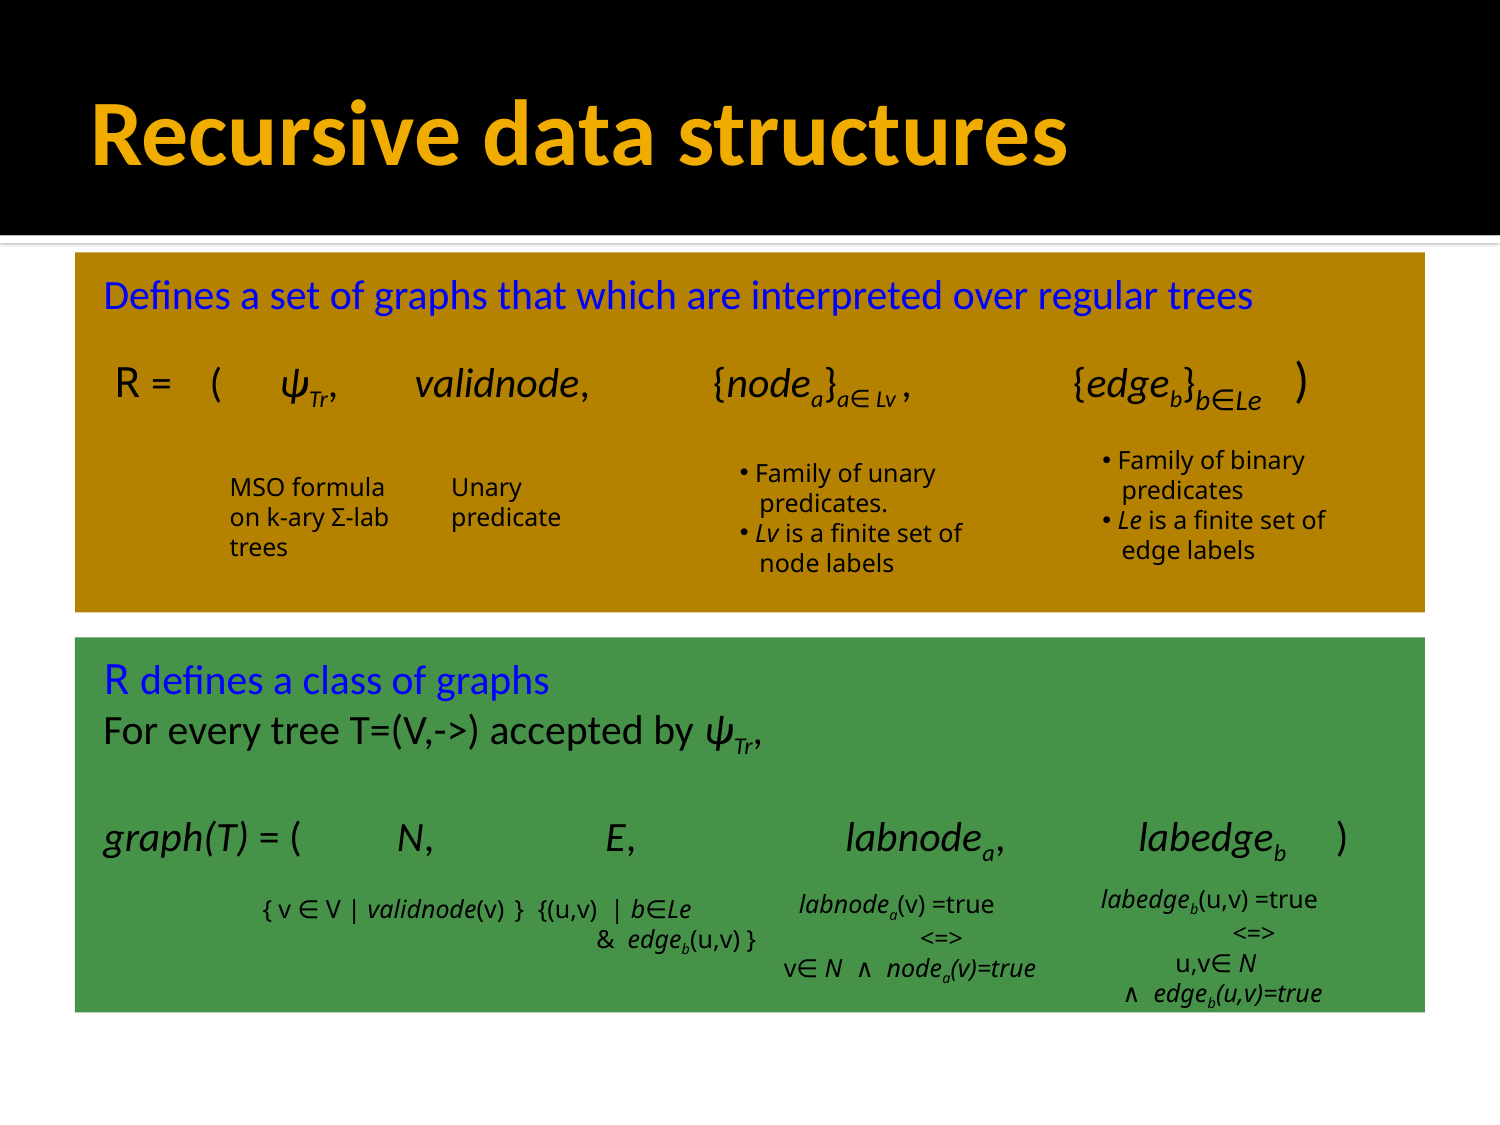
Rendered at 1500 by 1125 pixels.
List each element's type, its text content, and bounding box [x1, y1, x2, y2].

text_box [226, 437, 1370, 587]
text_box R defines a class of graphs For every tree T=(V,->) accepted by ψTr, graph(T) = ( N, E, labnodea, labedgeb ) [74, 637, 1425, 1013]
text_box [262, 876, 1370, 1013]
title Recursive data structures [75, 25, 1425, 231]
list Defines a set of graphs that which are interpreted over regular trees R = ( ψTr, validnode, {nodea}a∈ Lv , {edgeb}b∈Le ) [75, 252, 1425, 613]
